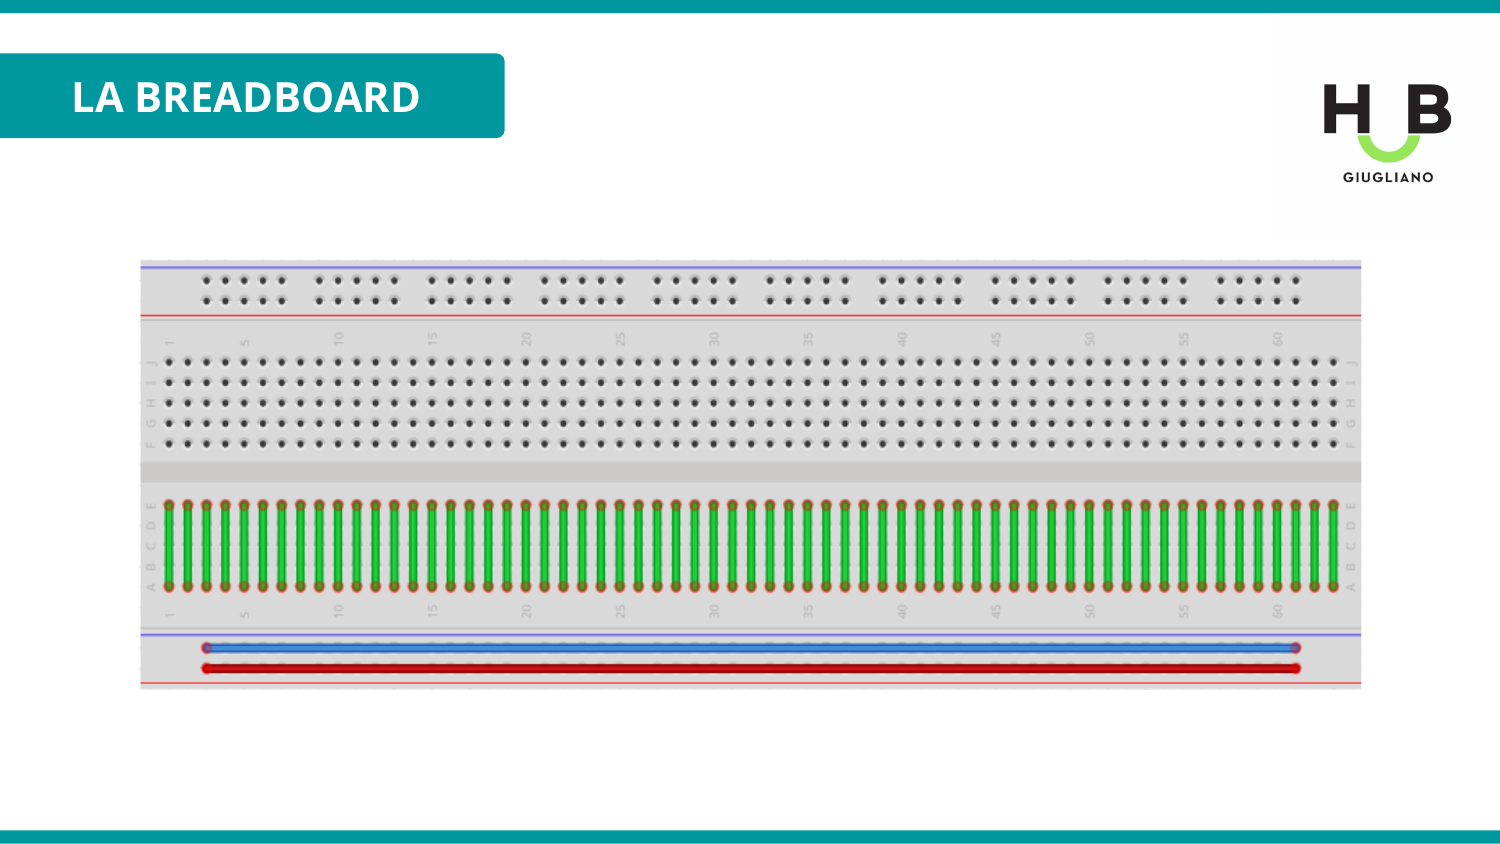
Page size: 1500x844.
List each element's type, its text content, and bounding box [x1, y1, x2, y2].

text_box [0, 0, 1500, 14]
picture [1275, 12, 1500, 239]
text_box [0, 830, 1500, 844]
text_box LA BREADBOARD [0, 54, 504, 138]
picture [138, 259, 1362, 690]
